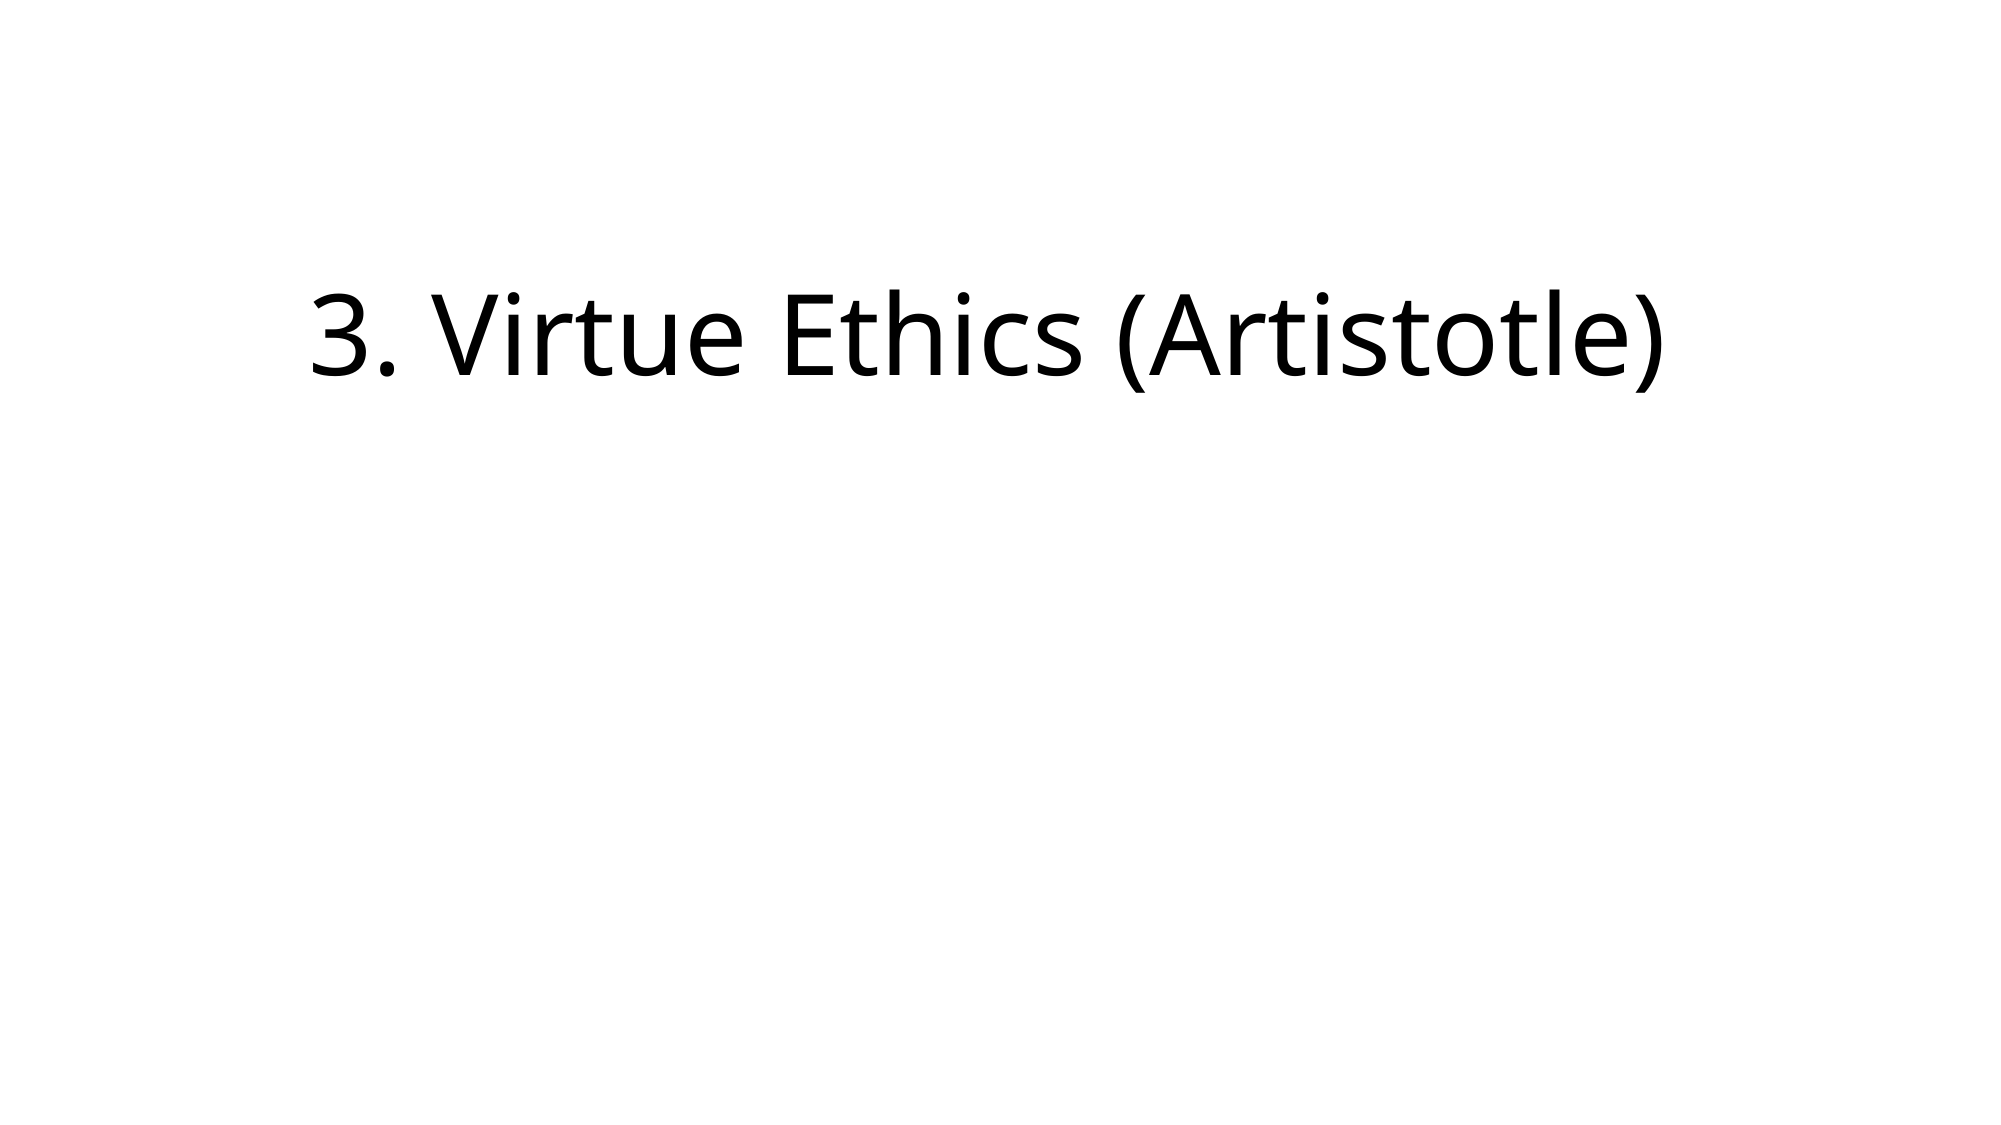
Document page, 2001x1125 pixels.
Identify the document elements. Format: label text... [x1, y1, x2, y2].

text_box 3. Virtue Ethics (Artistotle) [293, 255, 1683, 406]
